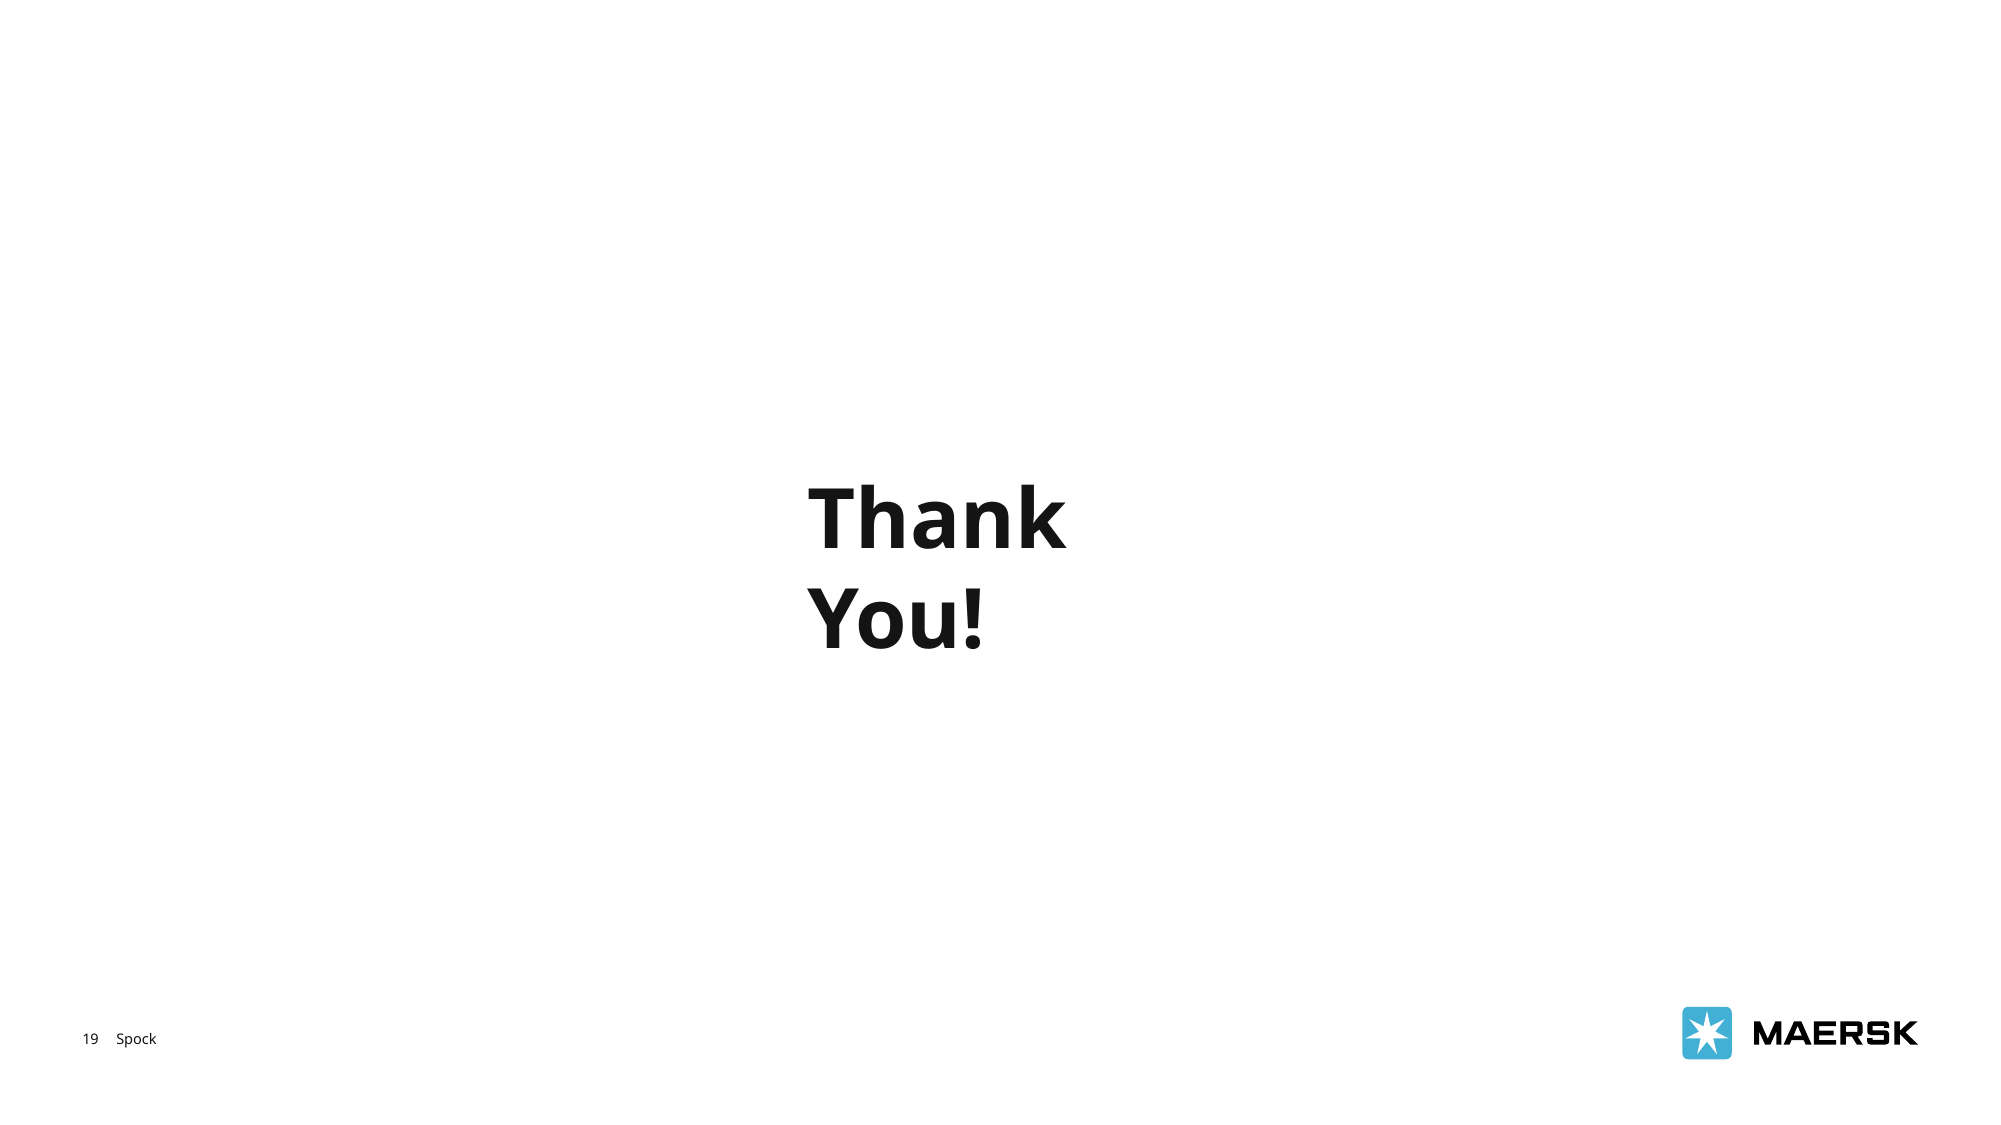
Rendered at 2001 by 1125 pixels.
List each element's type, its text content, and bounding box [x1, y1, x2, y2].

footer Spock [150, 1029, 656, 1061]
title Thank You! [807, 465, 1220, 591]
slide_number 19 [82, 1029, 150, 1061]
